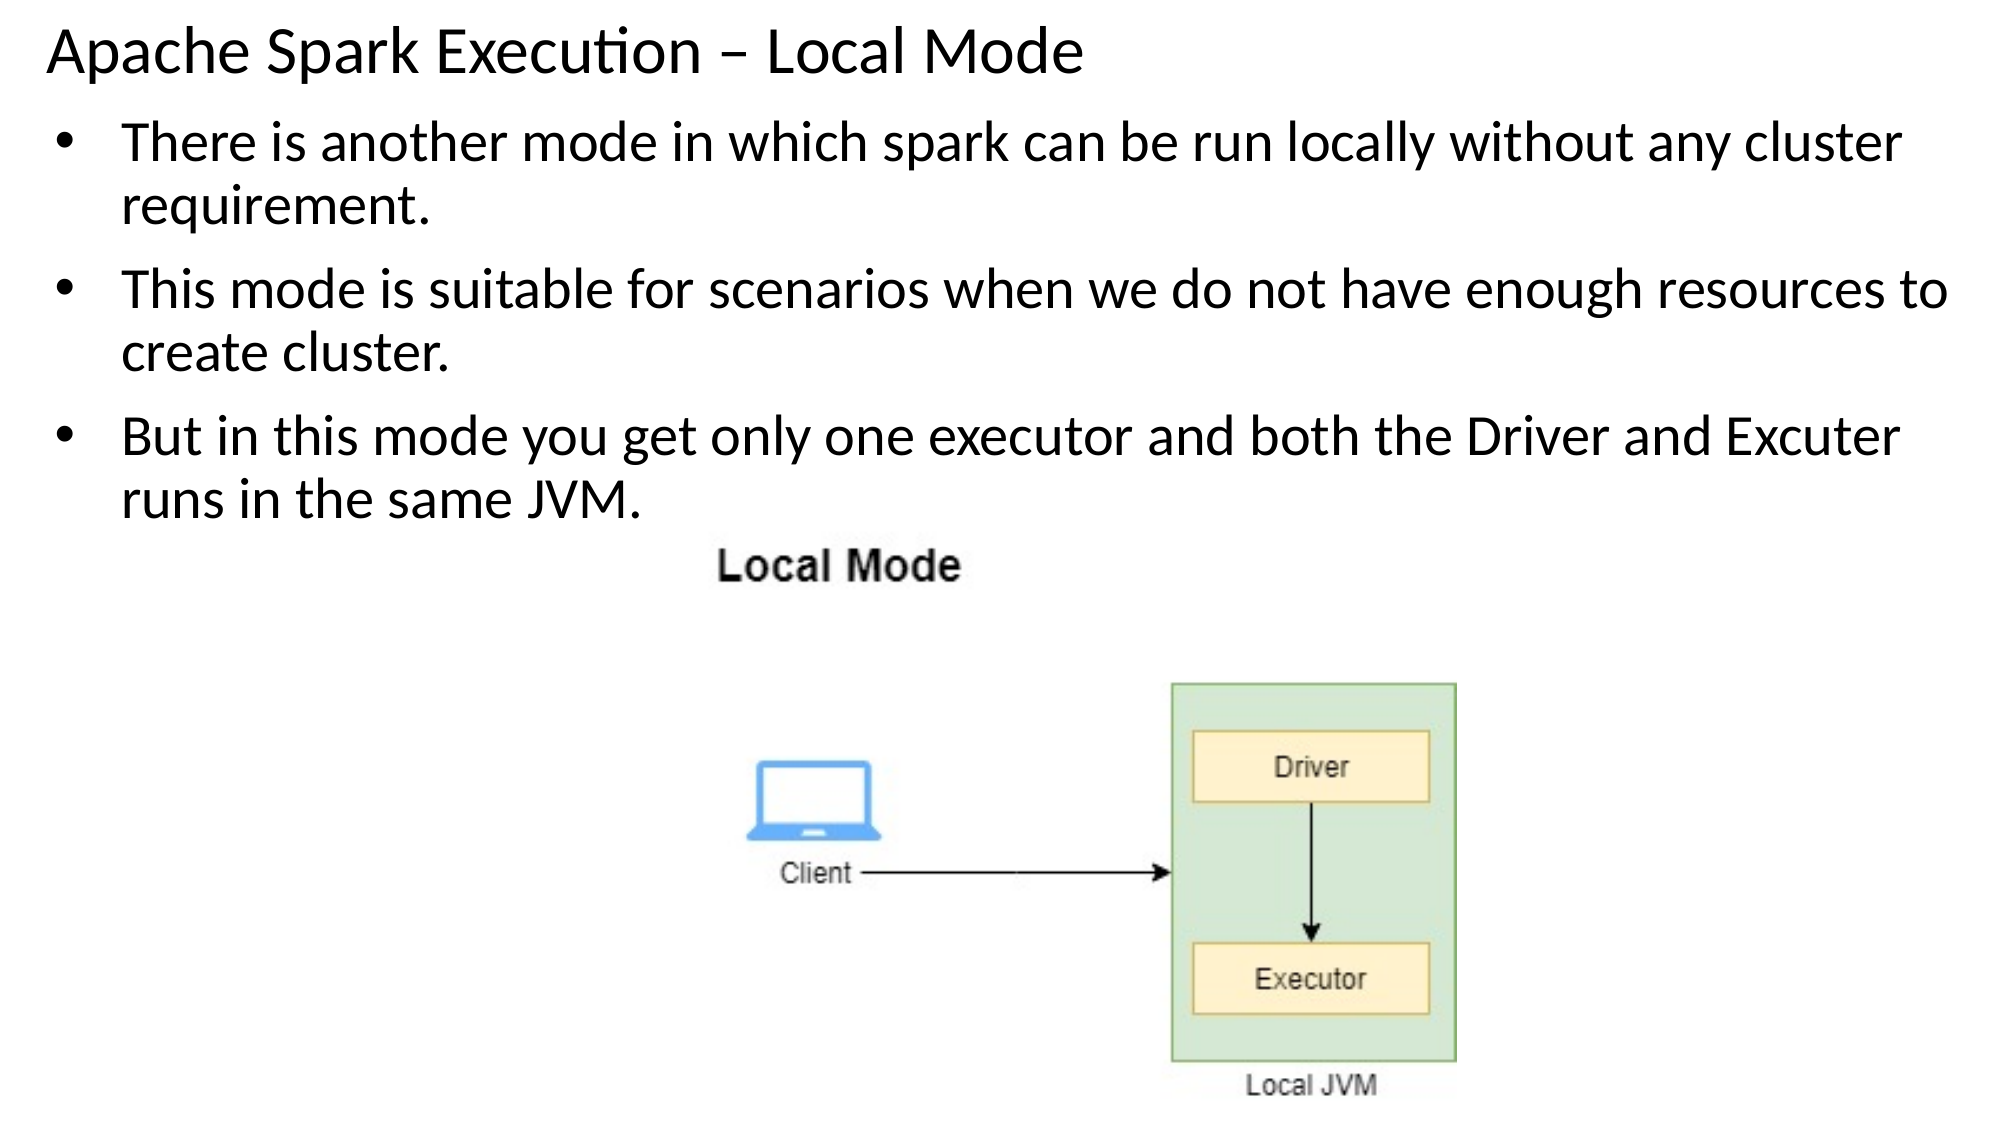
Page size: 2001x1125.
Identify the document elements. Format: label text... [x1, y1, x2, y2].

title Apache Spark Execution – Local Mode [31, 6, 1969, 96]
list There is another mode in which spark can be run locally without any cluster requirement. This mode is suitable for scenarios when we do not have enough resources to create cluster. But in this mode you get only one executor and both the Driver and Excuter runs in the same JVM. [31, 103, 1969, 1066]
picture [672, 495, 1458, 1111]
